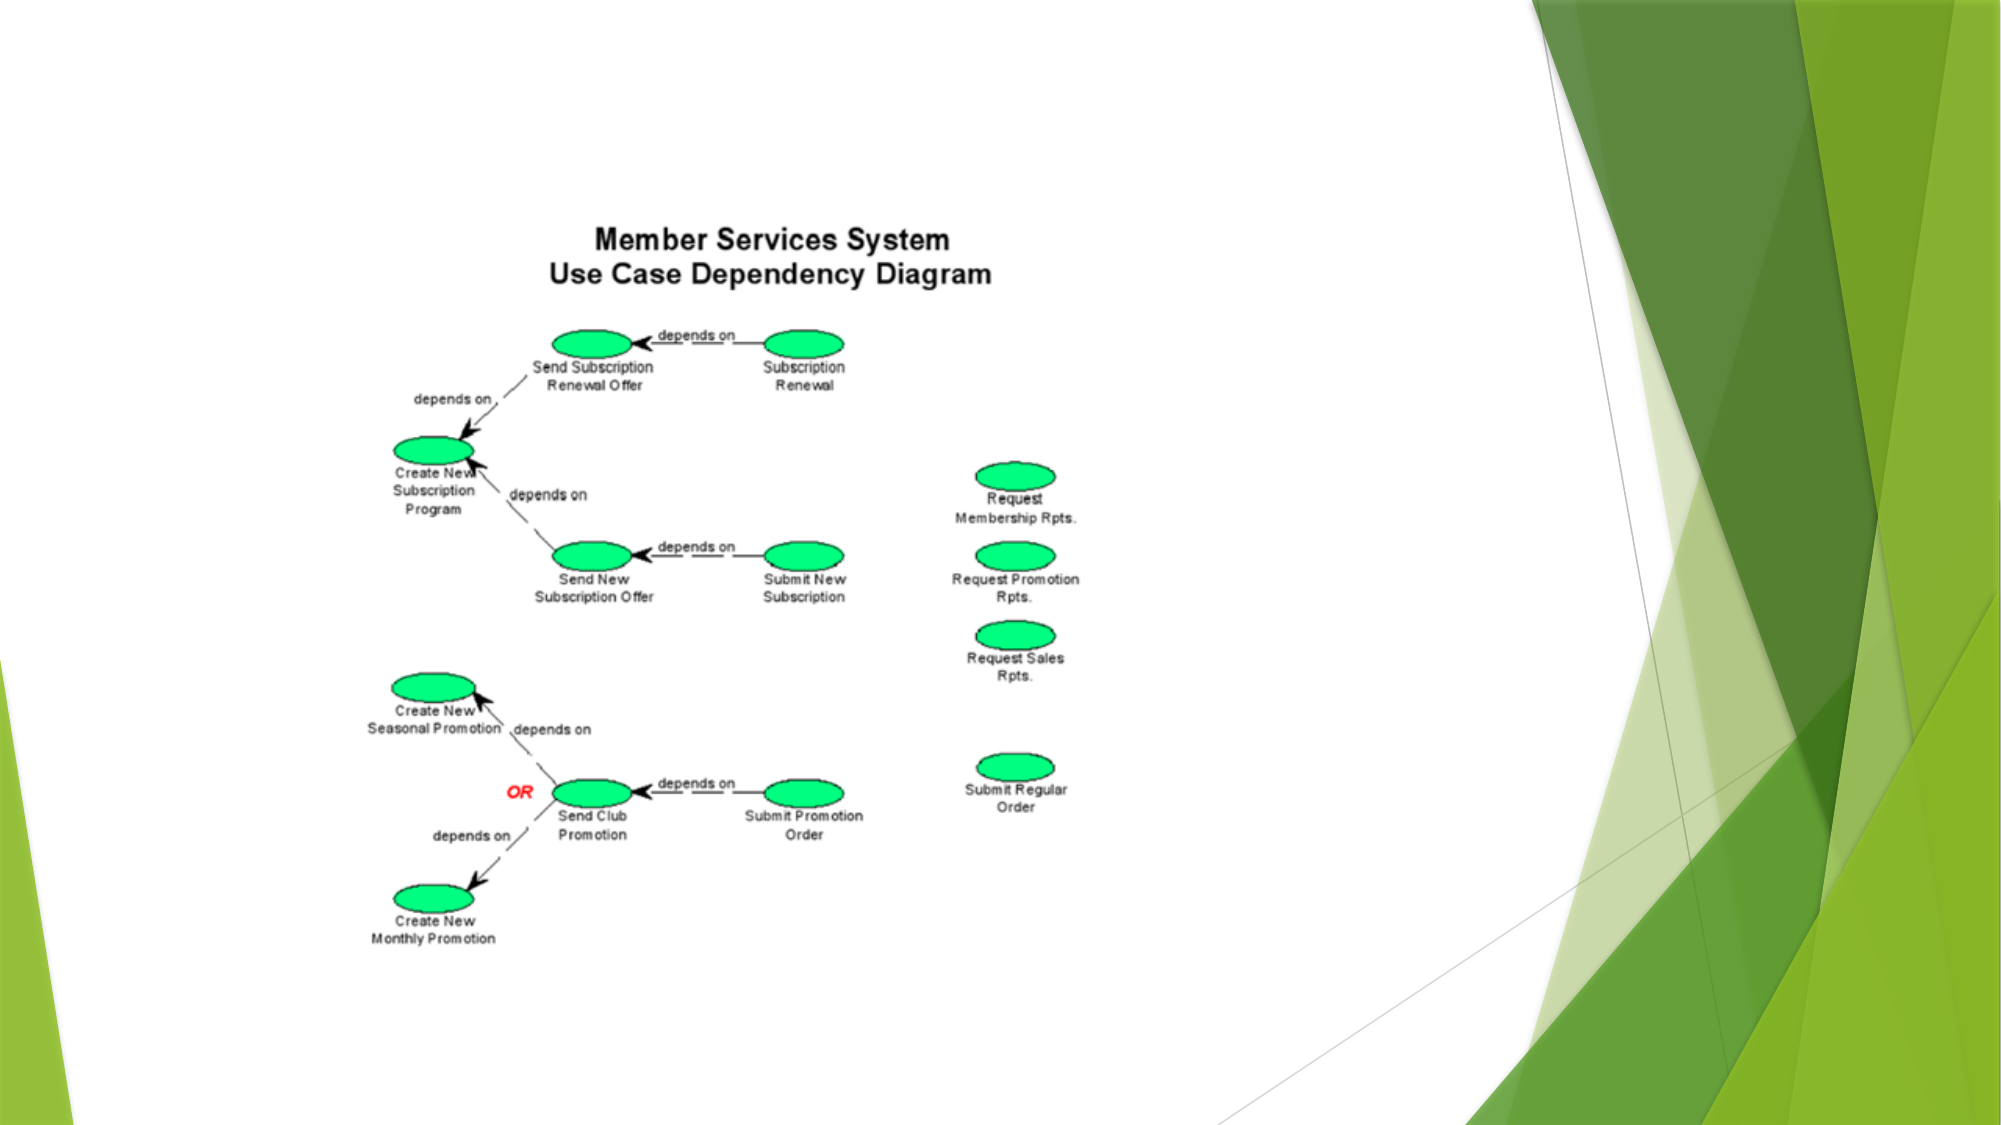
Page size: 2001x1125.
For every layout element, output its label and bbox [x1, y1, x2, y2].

picture [287, 191, 1234, 960]
